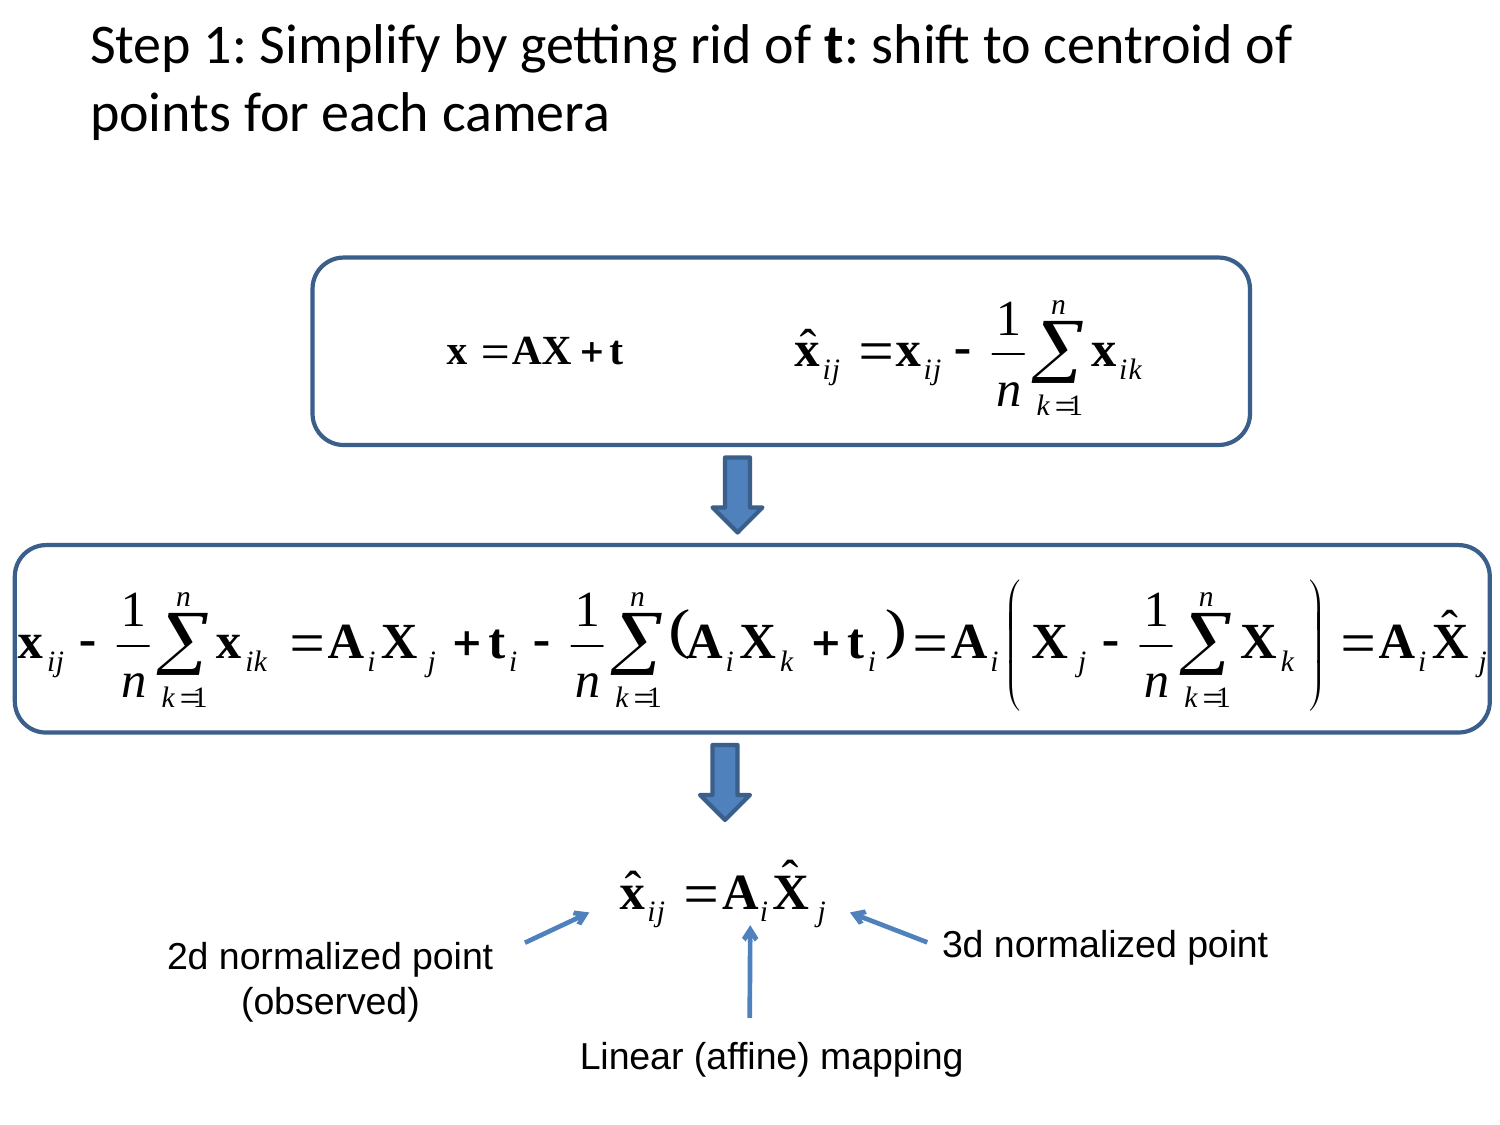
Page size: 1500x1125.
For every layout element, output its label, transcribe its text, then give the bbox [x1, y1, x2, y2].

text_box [787, 282, 1155, 427]
title Step 1: Simplify by getting rid of t: shift to centroid of points for each camera [74, 0, 1426, 151]
text_box 2d normalized point (observed) [152, 924, 509, 1030]
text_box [440, 326, 632, 376]
text_box [698, 742, 752, 823]
text_box Linear (affine) mapping [565, 1024, 979, 1085]
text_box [10, 569, 1497, 723]
text_box [310, 255, 1253, 448]
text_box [612, 849, 837, 939]
text_box [710, 455, 765, 535]
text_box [849, 912, 926, 943]
text_box 3d normalized point [927, 912, 1284, 973]
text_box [524, 912, 590, 943]
text_box [13, 542, 1491, 568]
